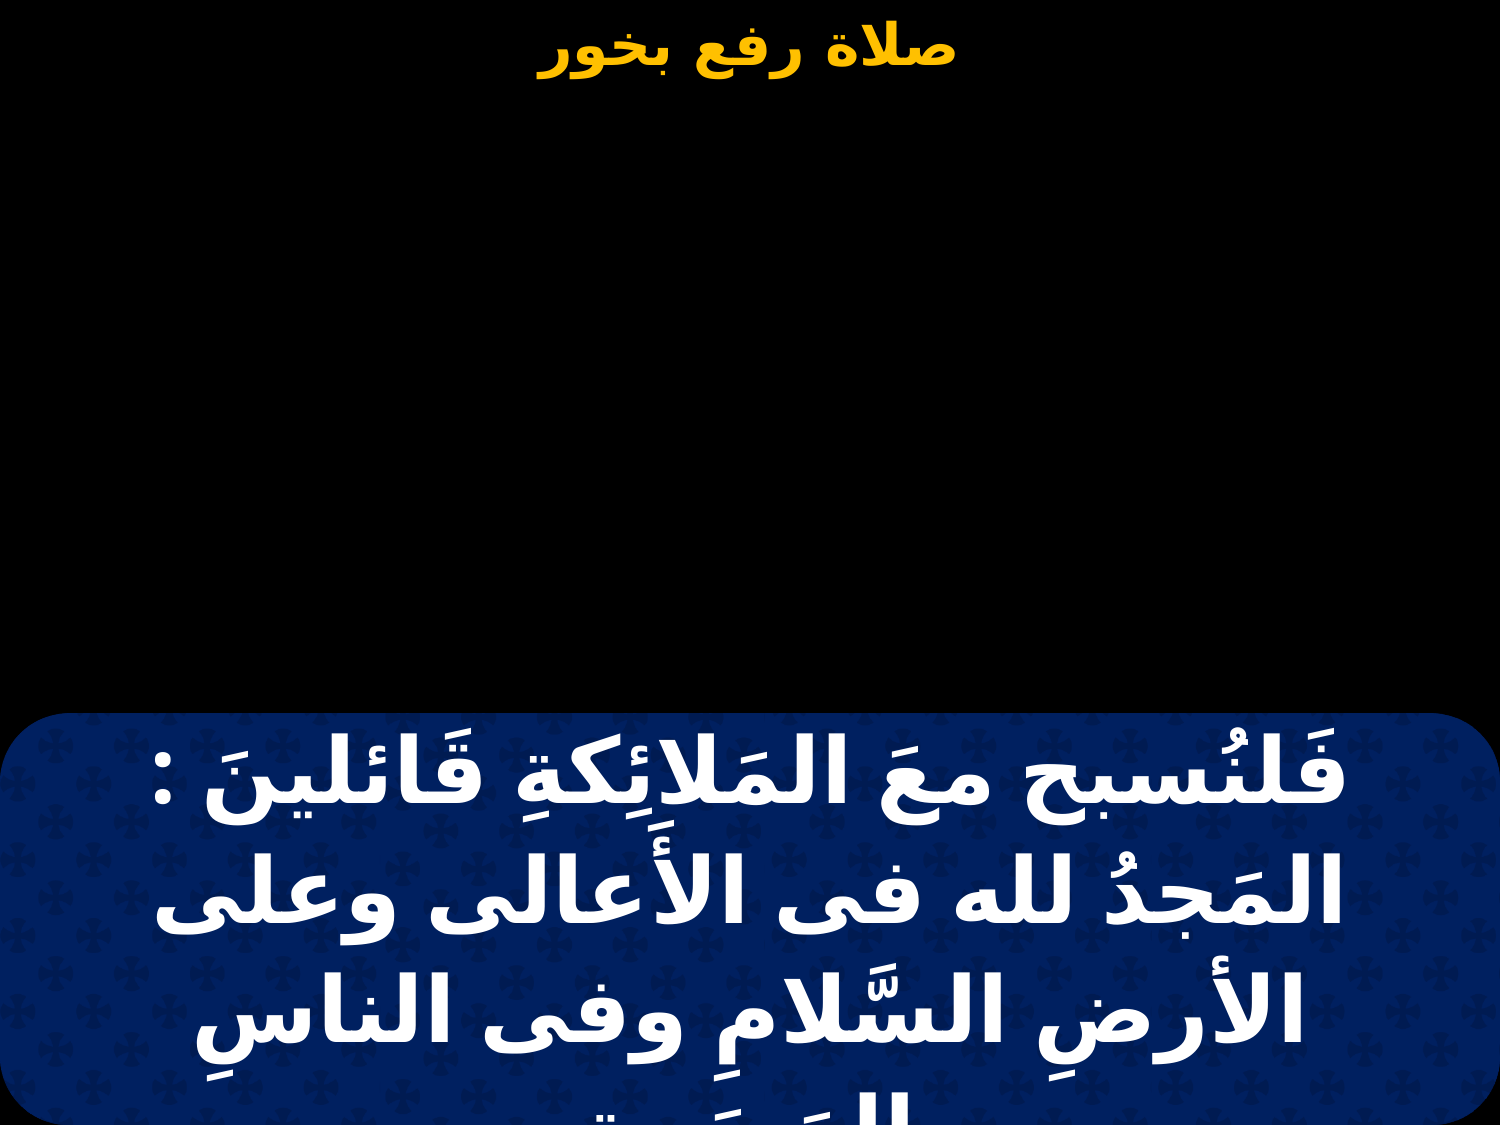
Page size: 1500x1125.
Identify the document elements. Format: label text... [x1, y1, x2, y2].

table_header فَلنُسبح معَ المَلائِكةِ قَائلينَ : المَجدُ لله فى الأَعالى وعلى الأرضِ السَّلامِ وفى الناسِ المَسَرةِ [0, 713, 1500, 1125]
